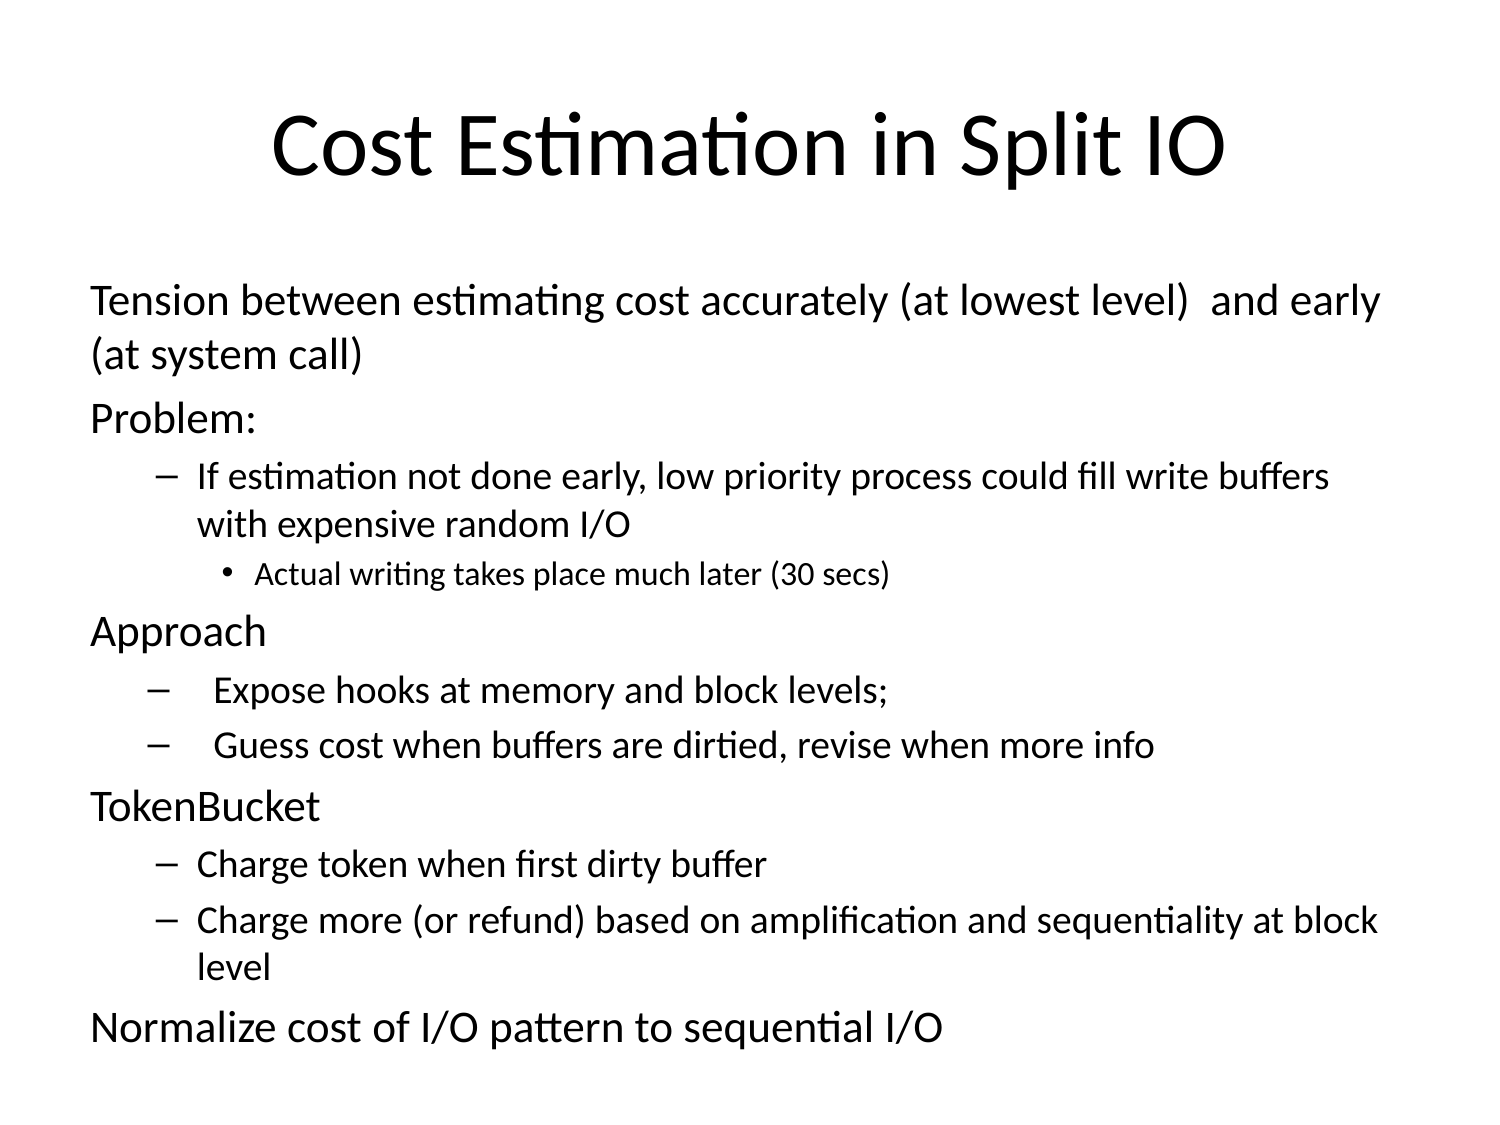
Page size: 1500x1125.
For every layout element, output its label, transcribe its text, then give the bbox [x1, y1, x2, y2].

list Tension between estimating cost accurately (at lowest level) and early (at system call) Problem: If estimation not done early, low priority process could fill write buffers with expensive random I/O Actual writing takes place much later (30 secs) Approach Expose hooks at memory and block levels; Guess cost when buffers are dirtied, revise when more info TokenBucket Charge token when first dirty buffer Charge more (or refund) based on amplification and sequentiality at block level Normalize cost of I/O pattern to sequential I/O [75, 262, 1425, 1069]
title Cost Estimation in Split IO [75, 45, 1425, 233]
